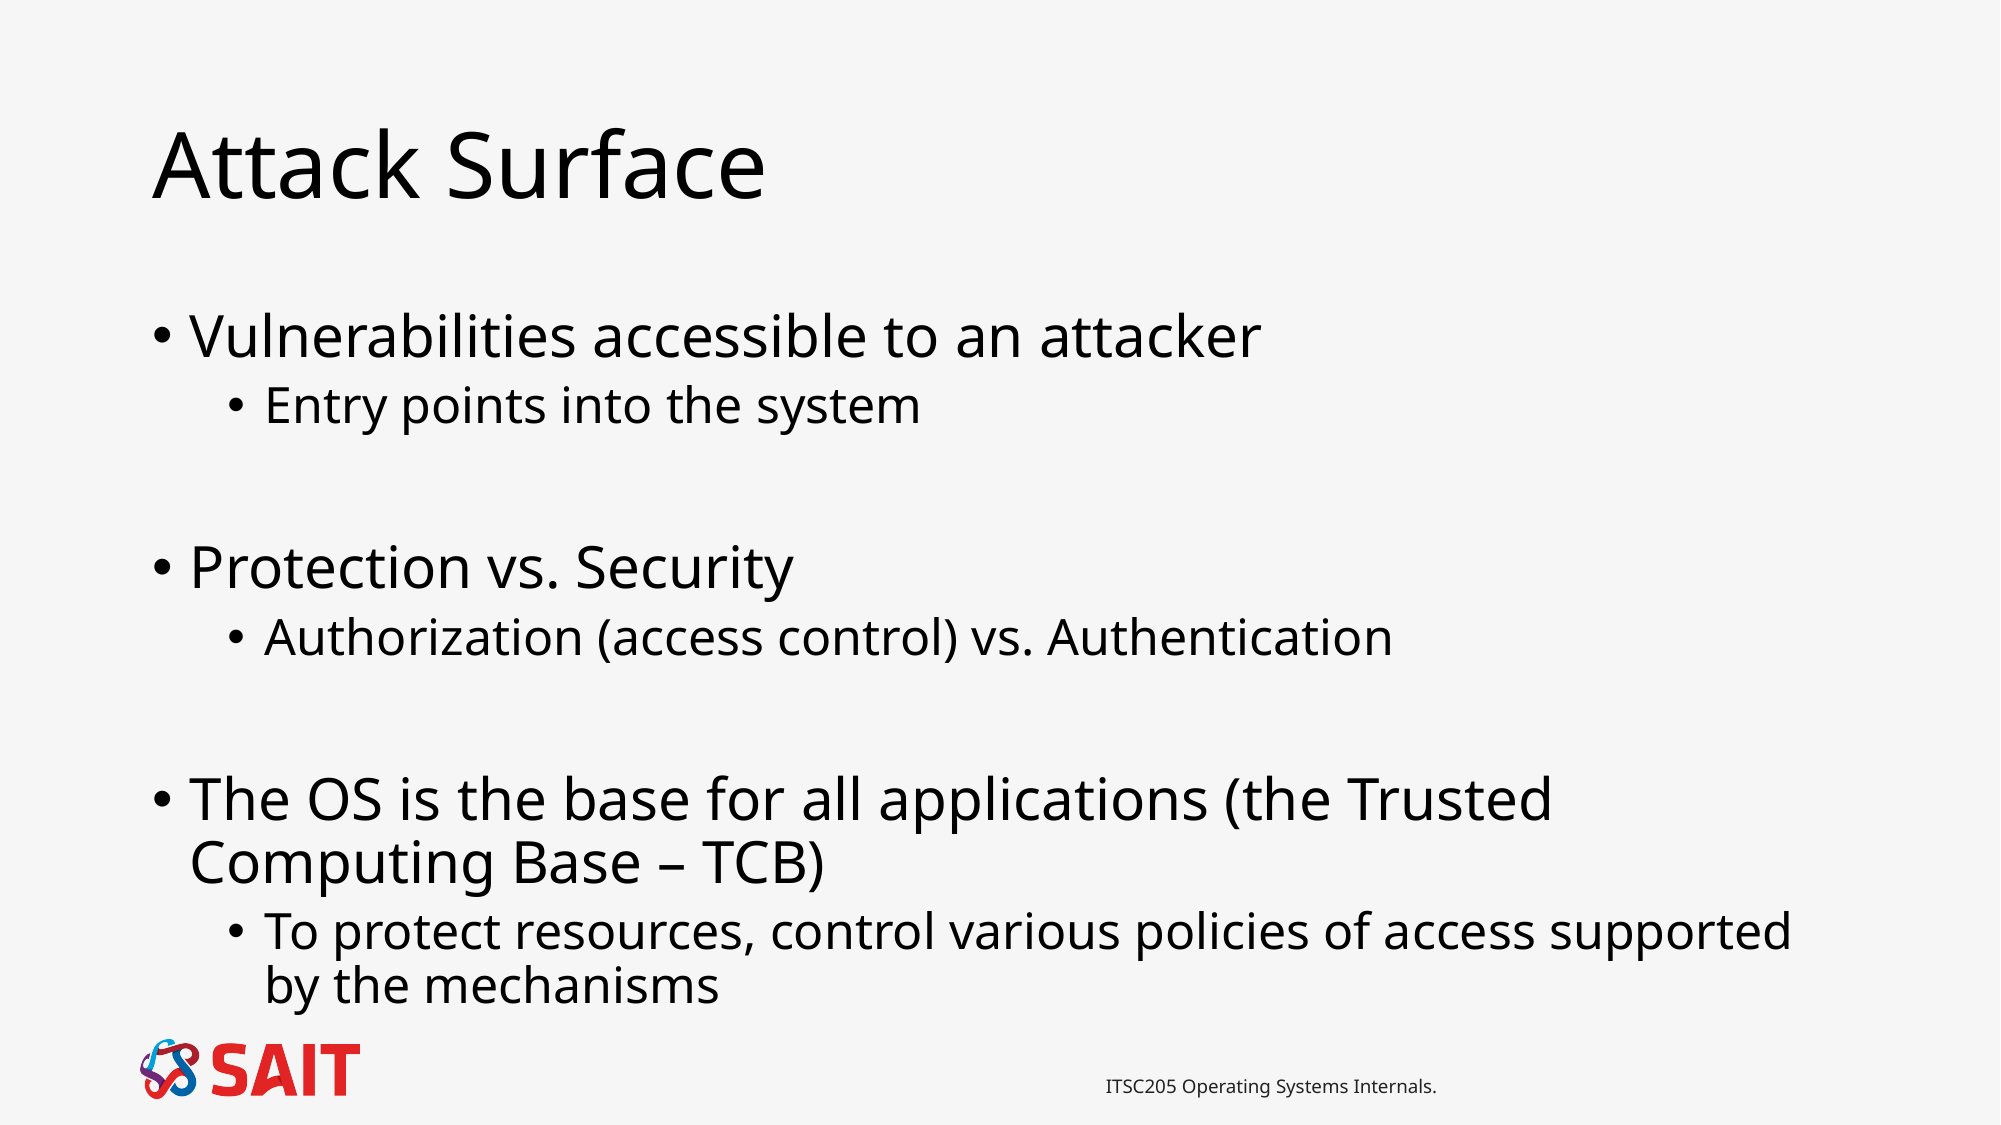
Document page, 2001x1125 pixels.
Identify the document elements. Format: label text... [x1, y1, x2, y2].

picture [114, 1013, 386, 1125]
footer ITSC205 Operating Systems Internals. [858, 1048, 1690, 1109]
list Vulnerabilities accessible to an attacker Entry points into the system Protection vs. Security Authorization (access control) vs. Authentication The OS is the base for all applications (the Trusted Computing Base – TCB) To protect resources, control various policies of access supported by the mechanisms [137, 299, 1863, 1014]
title Attack Surface [137, 59, 1863, 278]
